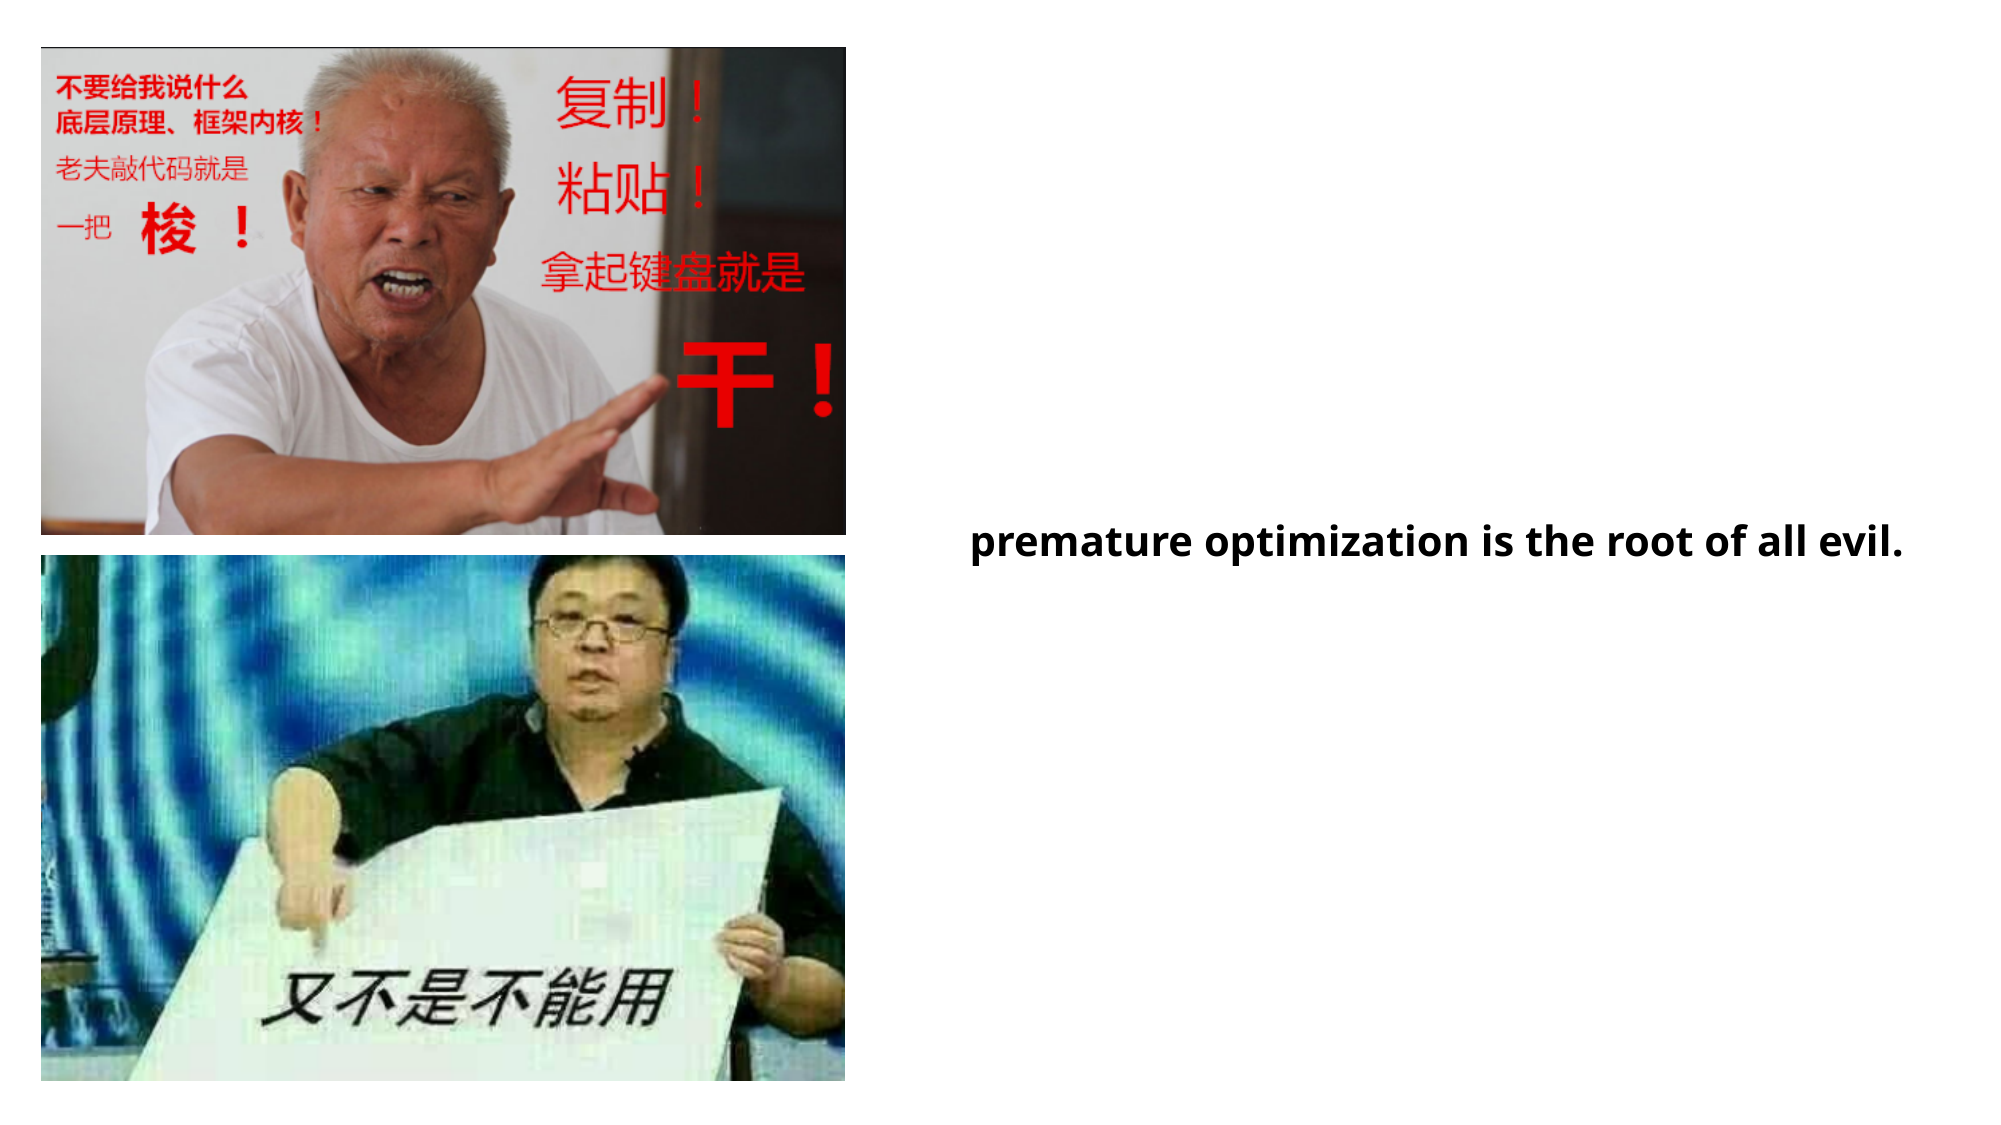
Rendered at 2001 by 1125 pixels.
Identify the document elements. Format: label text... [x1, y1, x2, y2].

picture [704, 555, 711, 564]
picture [41, 555, 845, 1081]
picture [41, 46, 846, 535]
text_box premature optimization is the root of all evil. [954, 507, 2000, 573]
